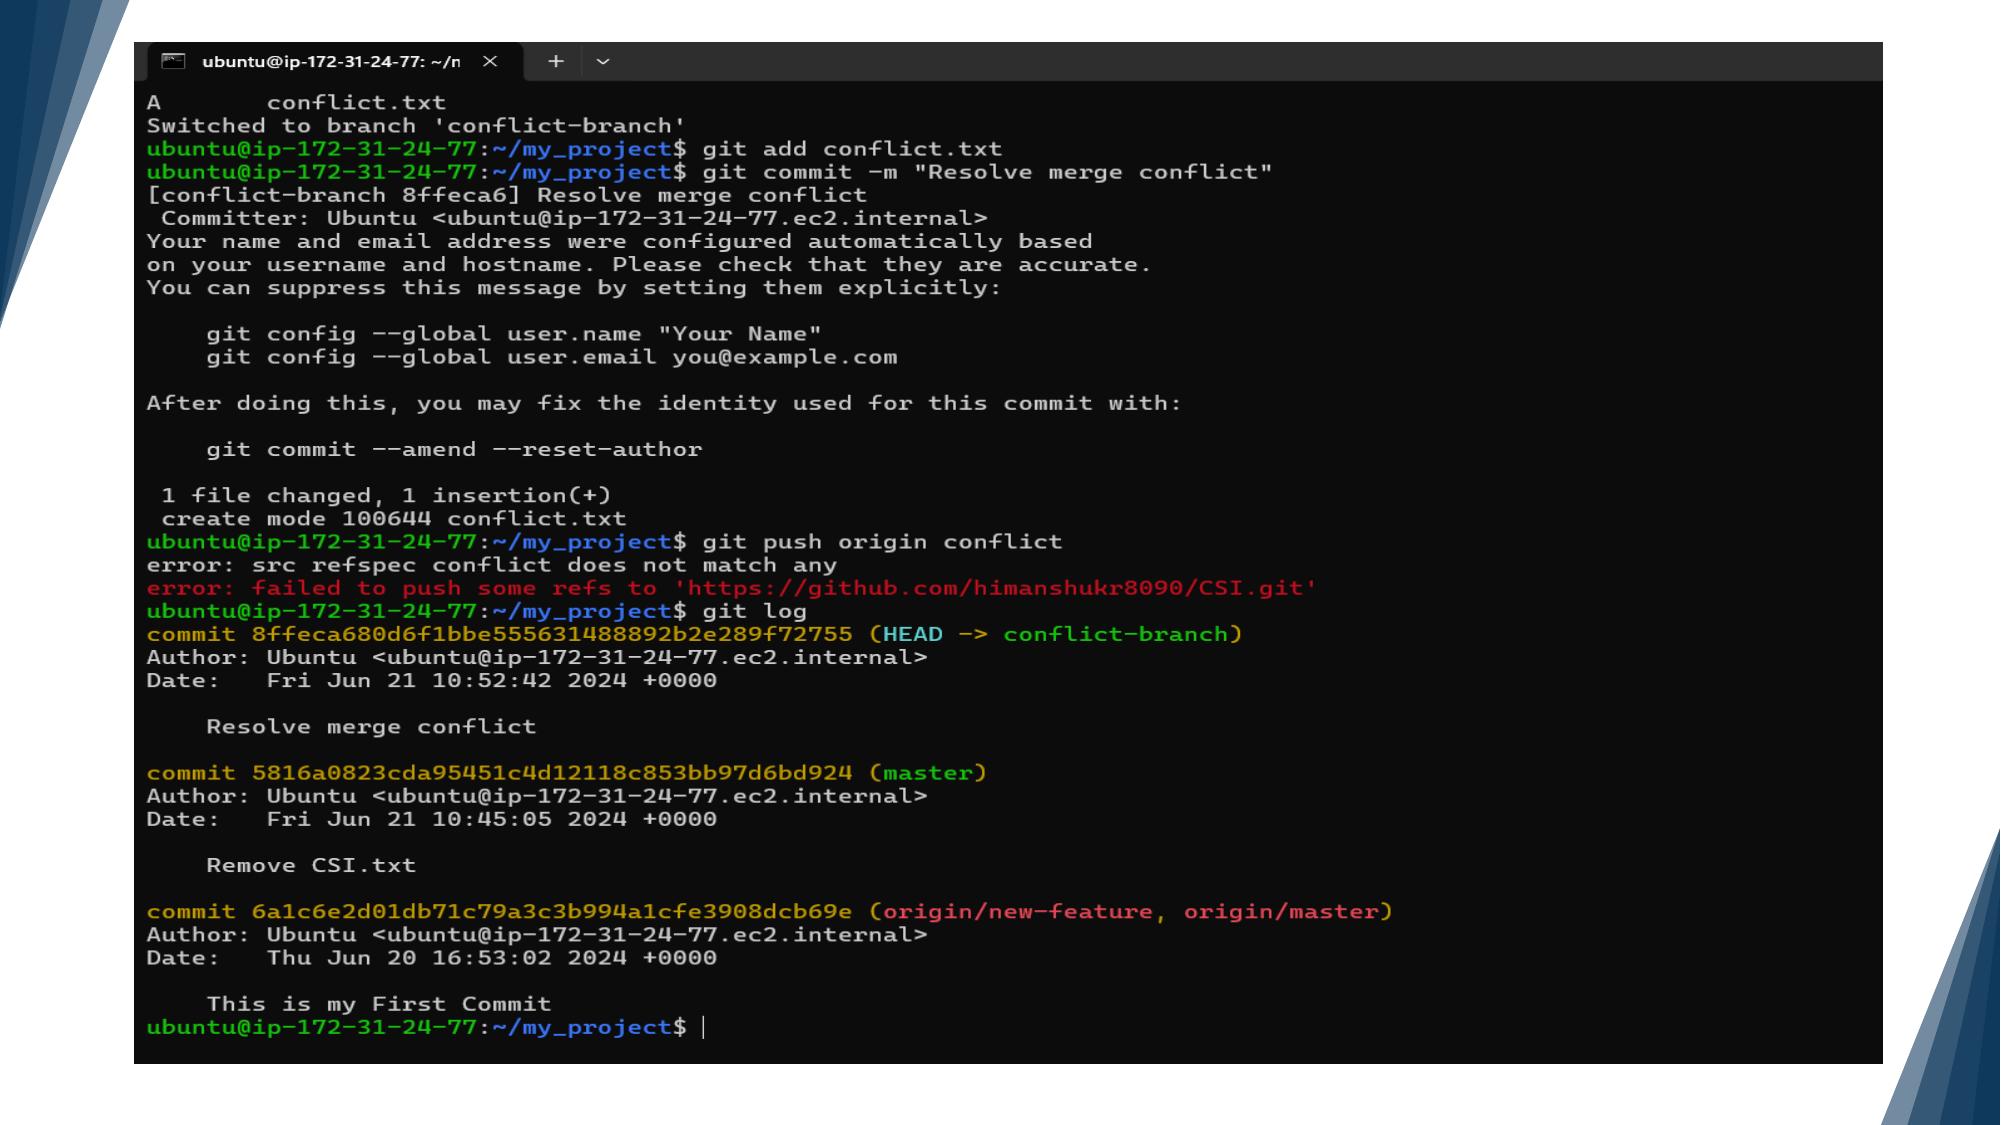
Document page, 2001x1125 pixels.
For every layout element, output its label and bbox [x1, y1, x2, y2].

picture [134, 42, 1883, 1064]
text_box [0, 0, 132, 336]
text_box [1878, 791, 2000, 1125]
